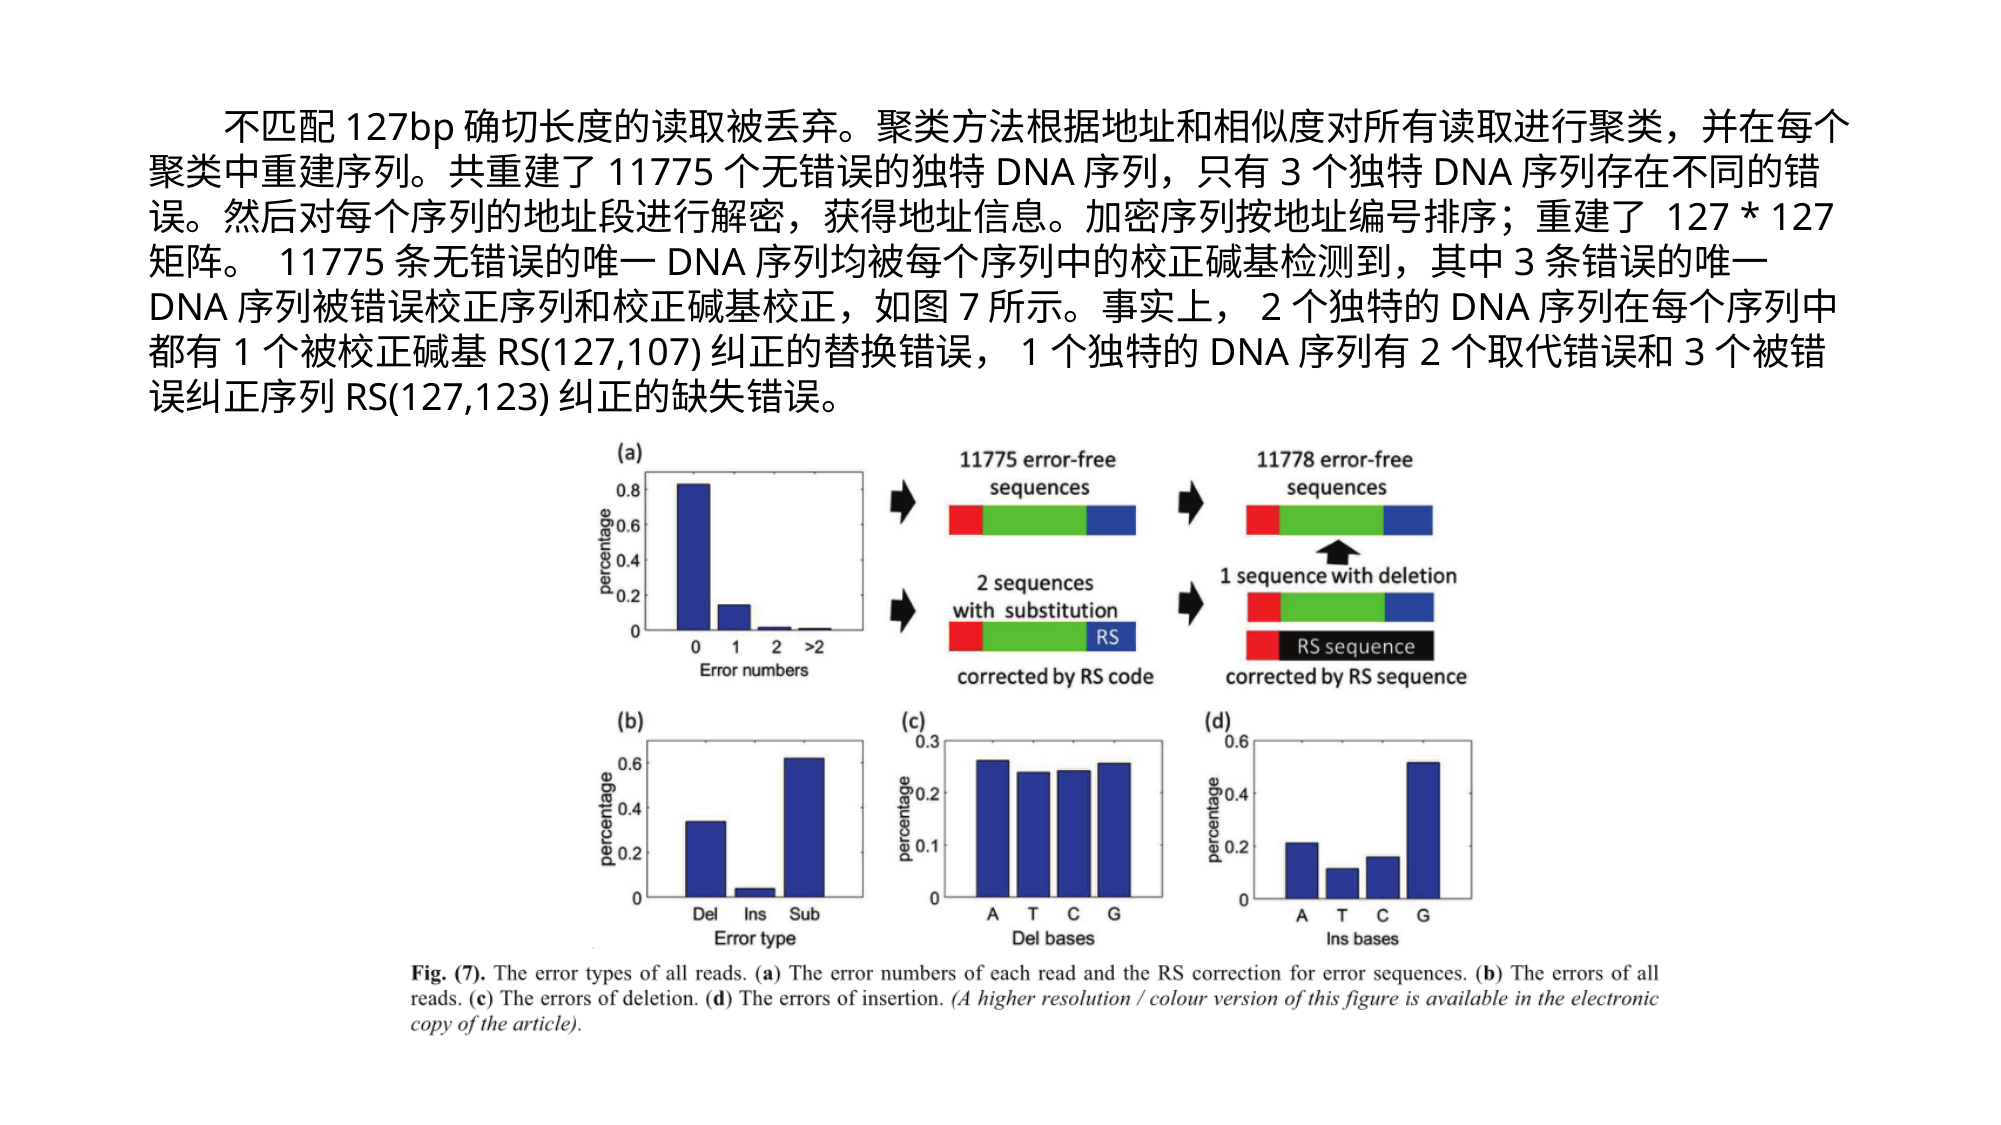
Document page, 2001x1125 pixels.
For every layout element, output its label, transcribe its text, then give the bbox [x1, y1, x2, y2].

picture [388, 428, 1674, 1050]
text_box 不匹配127bp确切长度的读取被丢弃。聚类方法根据地址和相似度对所有读取进行聚类，并在每个聚类中重建序列。共重建了11775个无错误的独特DNA序列，只有3个独特DNA序列存在不同的错误。然后对每个序列的地址段进行解密，获得地址信息。加密序列按地址编号排序；重建了 127 * 127 矩阵。 11775条无错误的唯一DNA序列均被每个序列中的校正碱基检测到，其中3条错误的唯一DNA序列被错误校正序列和校正碱基校正，如图7所示。事实上，2个独特的DNA序列在每个序列中都有1个被校正碱基RS(127,107)纠正的替换错误，1个独特的DNA序列有2个取代错误和3个被错误纠正序列RS(127,123)纠正的缺失错误。 [133, 95, 1867, 426]
